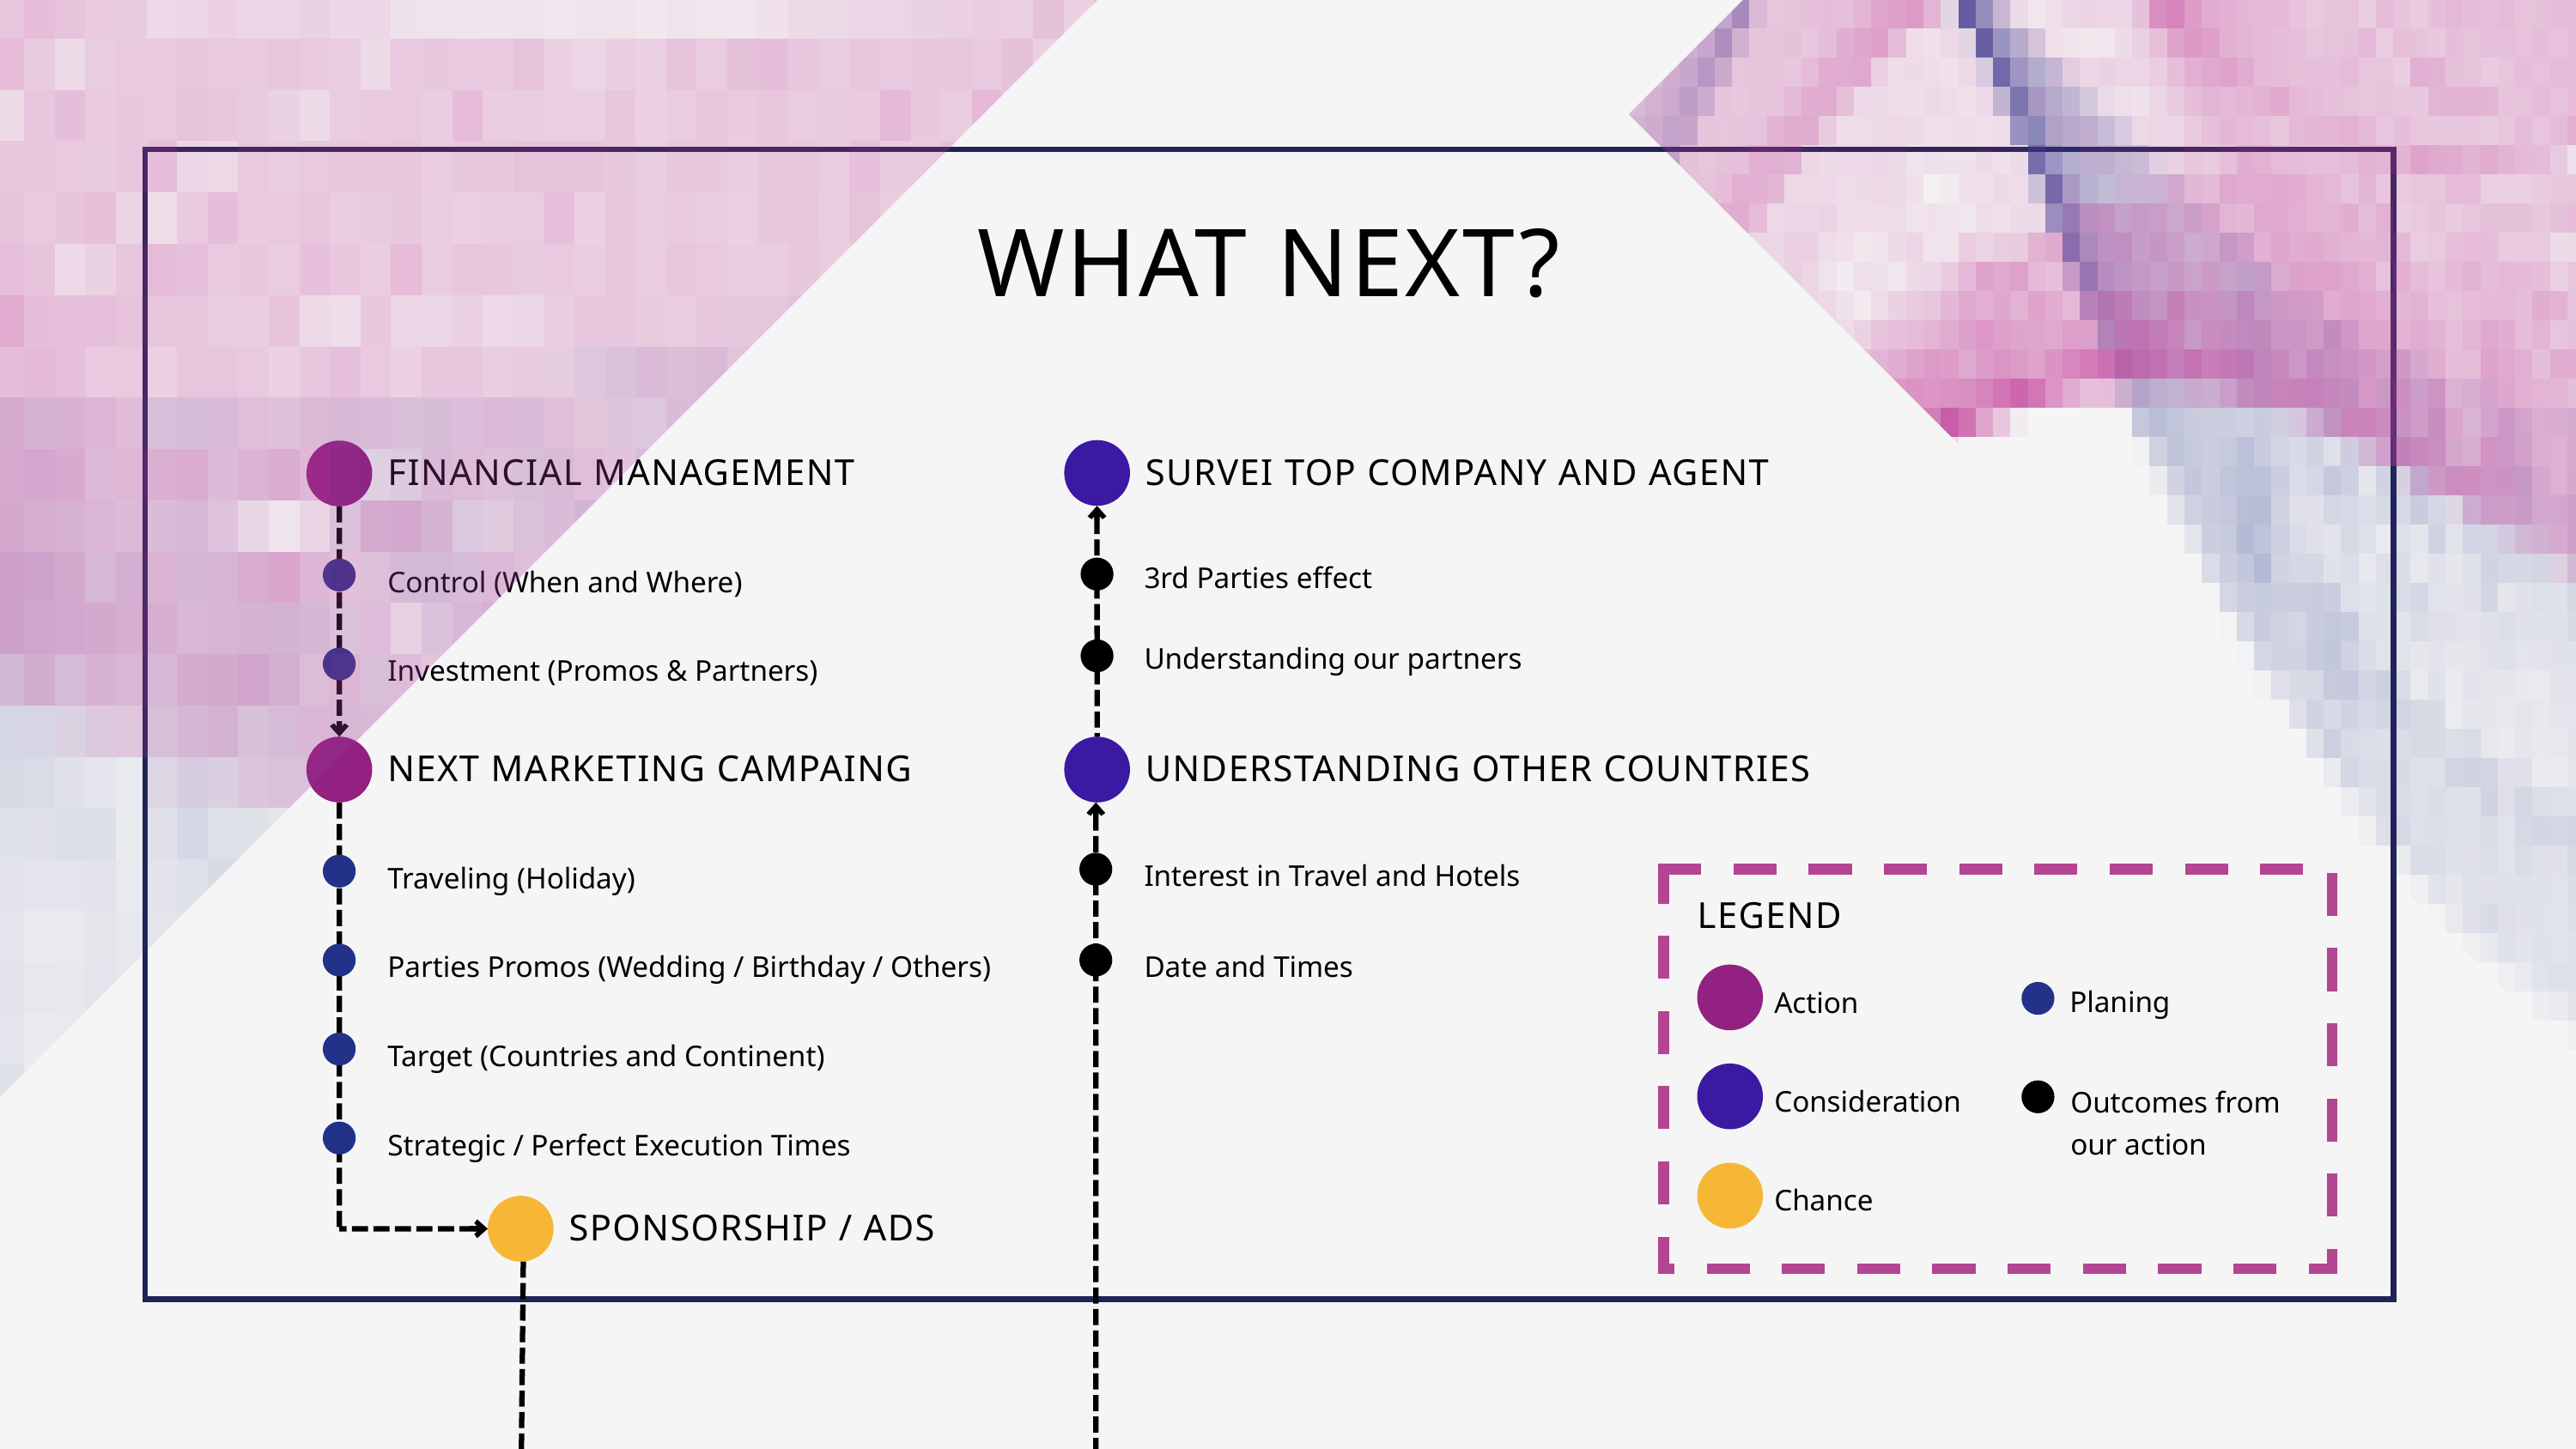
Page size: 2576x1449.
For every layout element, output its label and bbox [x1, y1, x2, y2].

text_box [322, 1032, 356, 1066]
text_box [1628, 0, 2576, 1062]
text_box [1064, 440, 1131, 506]
text_box [1080, 639, 1114, 673]
text_box [1663, 869, 2332, 1270]
text_box [306, 736, 373, 803]
text_box [322, 558, 356, 592]
text_box [1064, 736, 1131, 803]
text_box [1078, 852, 1113, 886]
text_box [306, 440, 373, 507]
text_box [1078, 943, 1113, 977]
text_box [0, 0, 1098, 1098]
text_box [1080, 557, 1114, 591]
text_box [144, 149, 2394, 1300]
text_box [487, 1195, 554, 1262]
text_box [322, 854, 356, 888]
text_box [322, 647, 356, 681]
text_box [322, 1121, 356, 1155]
text_box [322, 943, 356, 977]
